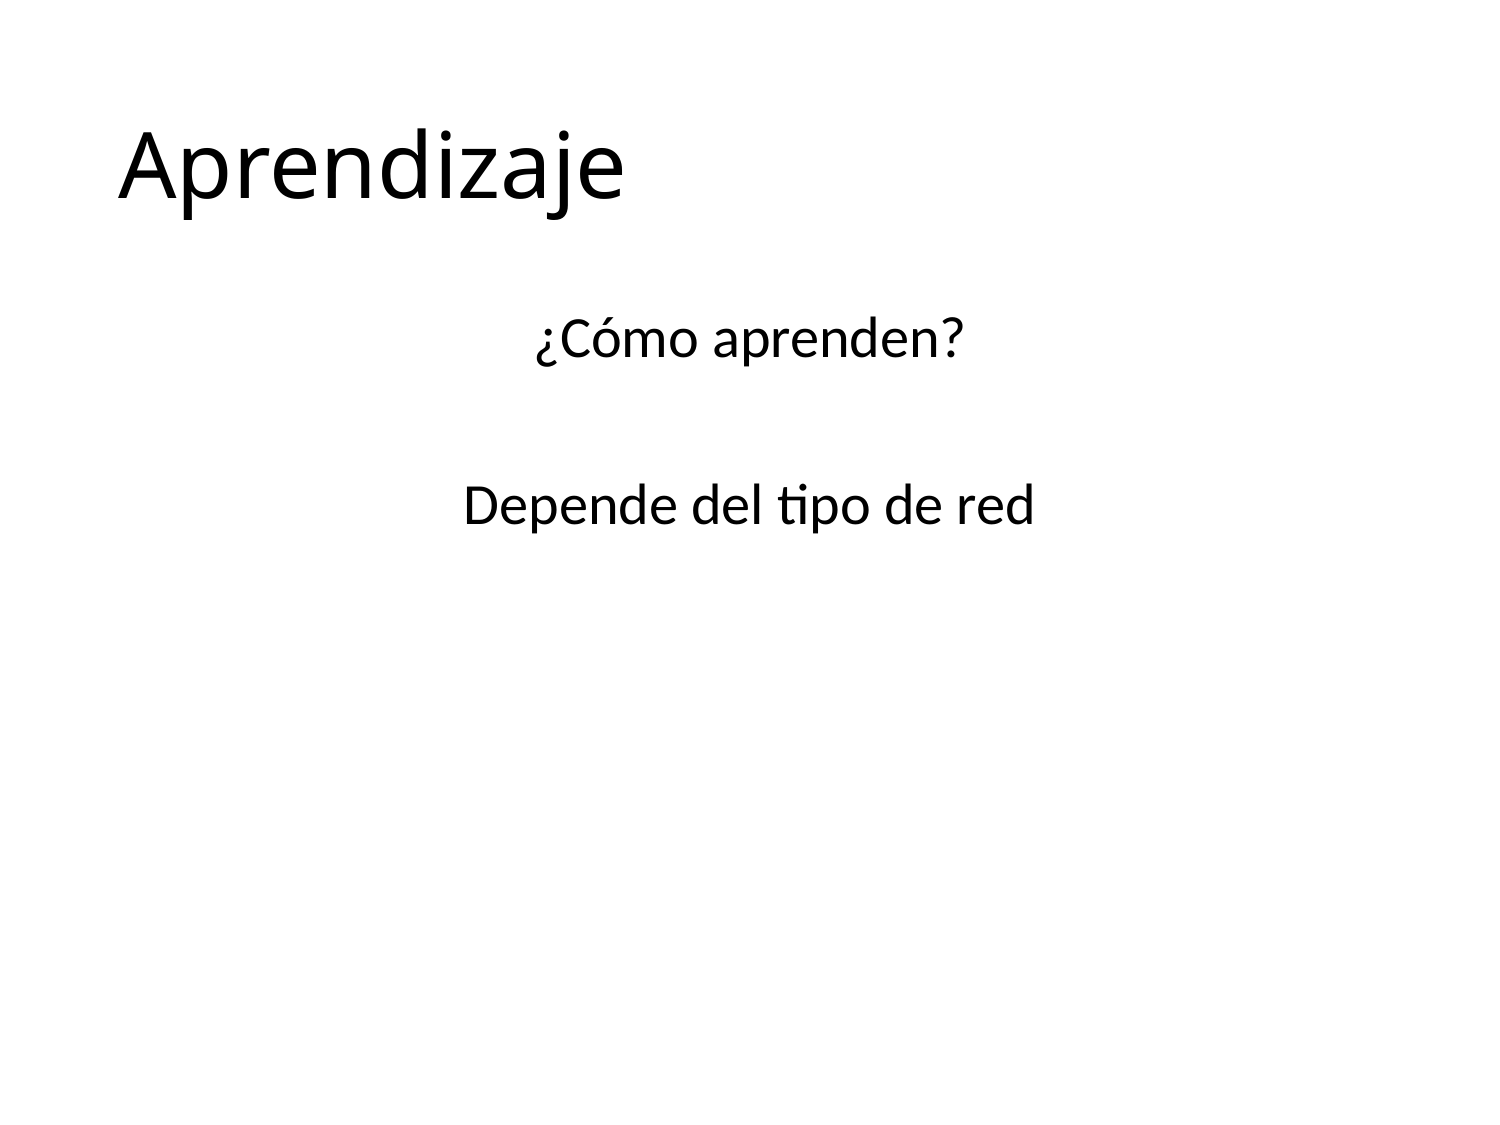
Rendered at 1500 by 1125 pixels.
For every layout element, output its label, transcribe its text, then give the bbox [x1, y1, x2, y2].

list ¿Cómo aprenden? Depende del tipo de red [103, 299, 1397, 1014]
title Aprendizaje [103, 59, 1397, 278]
